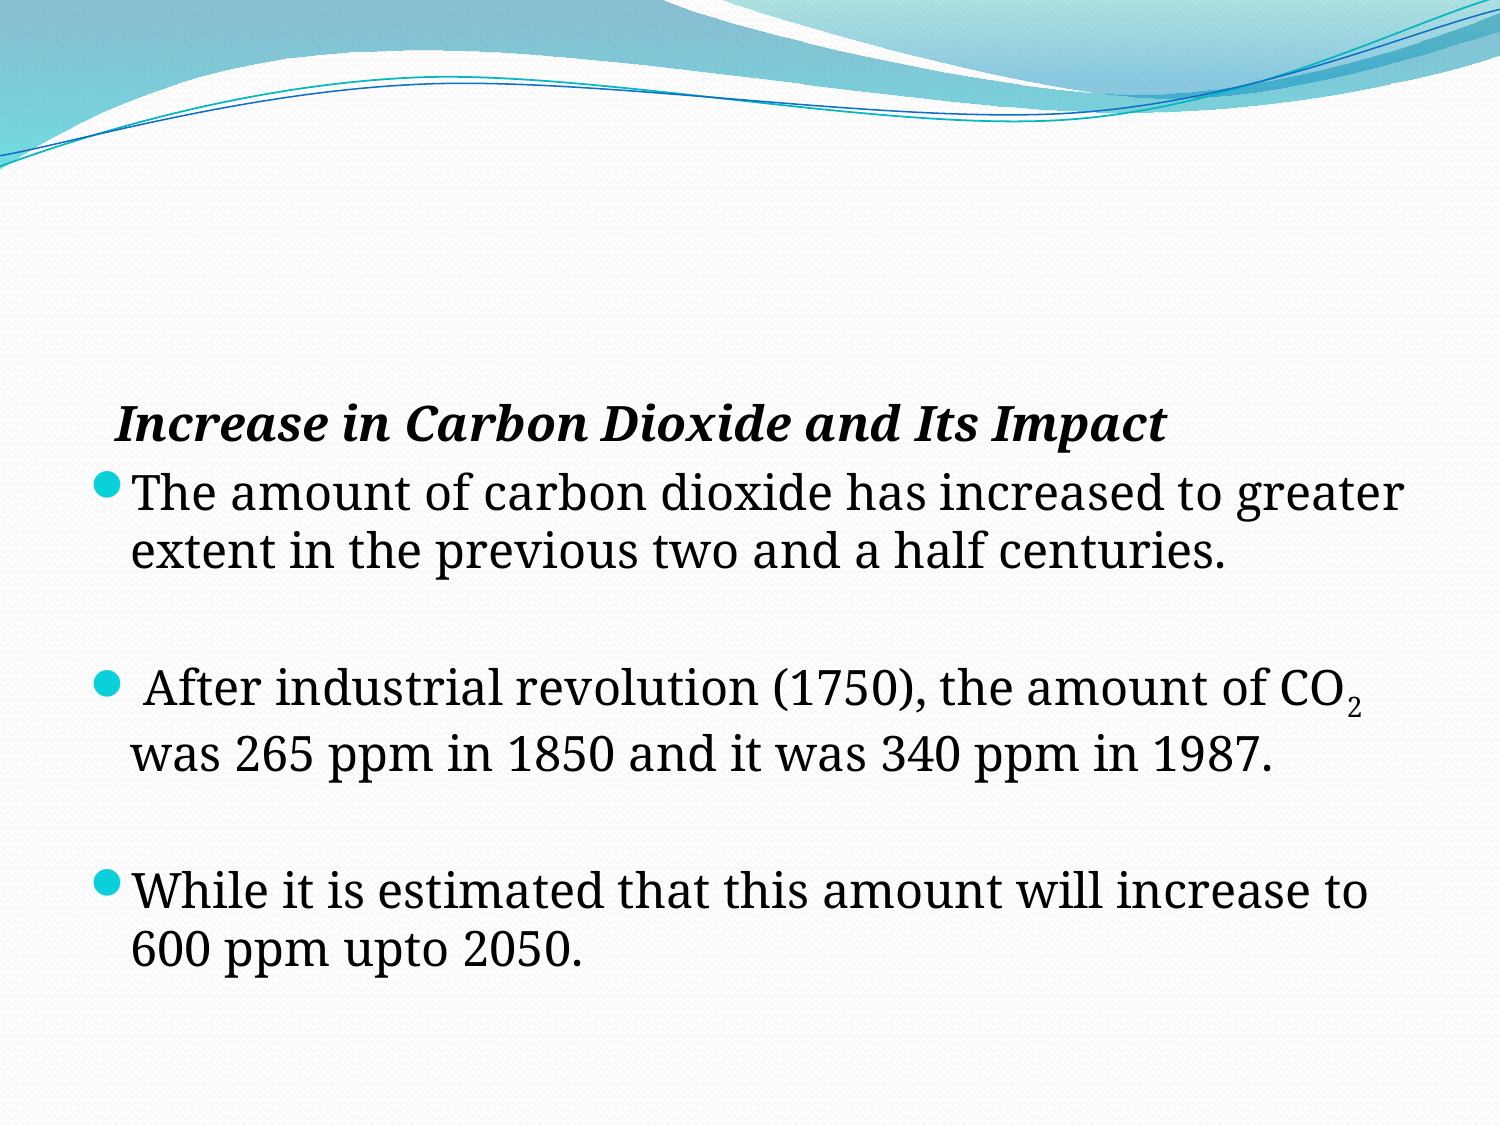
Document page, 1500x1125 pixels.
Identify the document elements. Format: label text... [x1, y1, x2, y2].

list Increase in Carbon Dioxide and Its Impact The amount of carbon dioxide has increased to greater extent in the previous two and a half centuries. After industrial revolution (1750), the amount of CO2 was 265 ppm in 1850 and it was 340 ppm in 1987. While it is estimated that this amount will increase to 600 ppm upto 2050. [75, 317, 1425, 1038]
